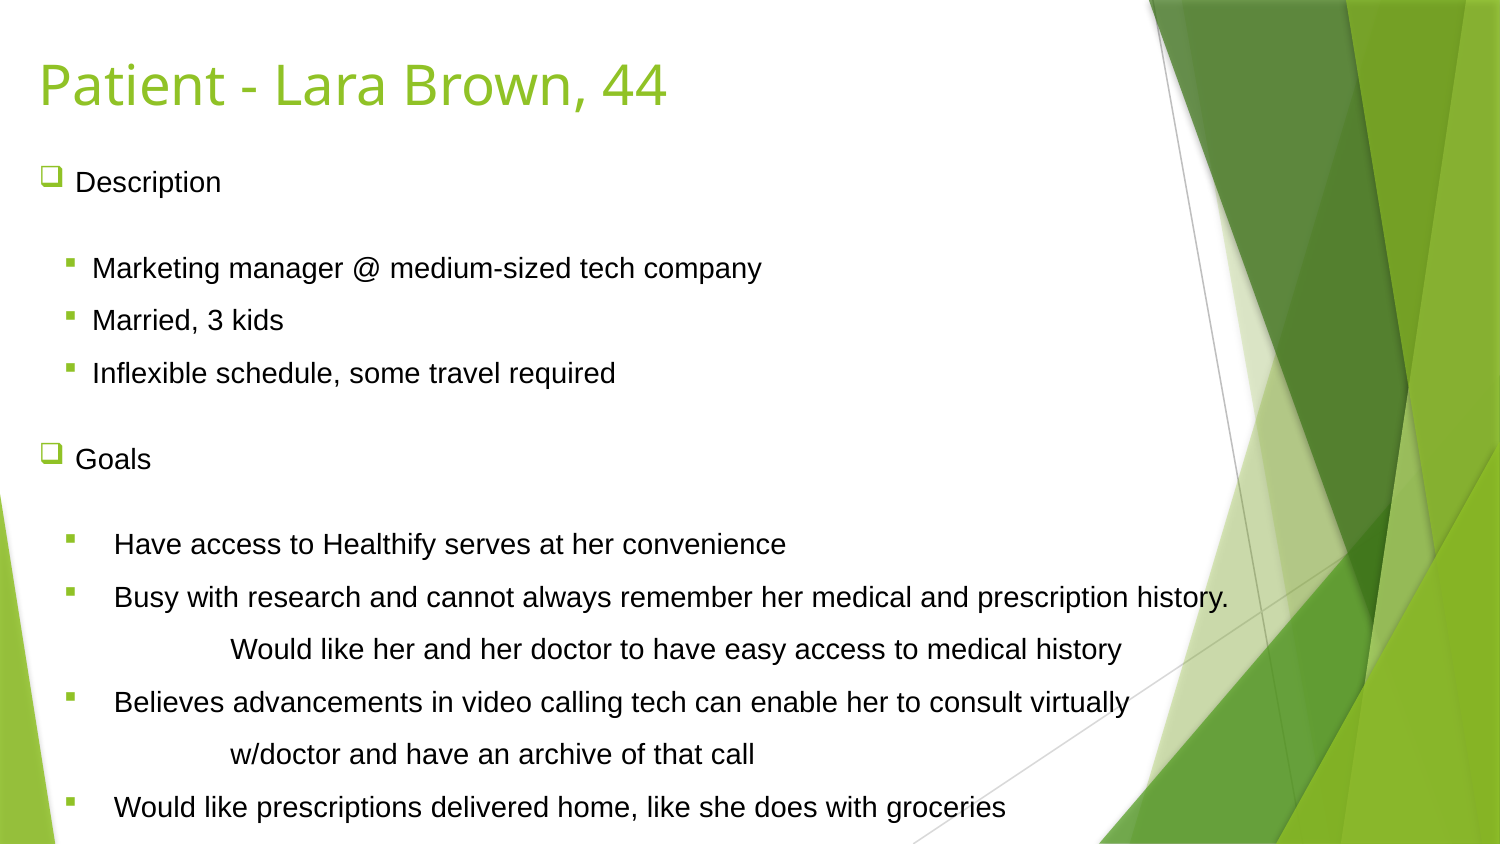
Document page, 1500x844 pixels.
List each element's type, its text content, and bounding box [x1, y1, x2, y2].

list Description Marketing manager @ medium-sized tech company Married, 3 kids Inflexible schedule, some travel required Goals Have access to Healthify serves at her convenience Busy with research and cannot always remember her medical and prescription history. Would like her and her doctor to have easy access to medical history Believes advancements in video calling tech can enable her to consult virtually w/doctor and have an archive of that call Would like prescriptions delivered home, like she does with groceries [23, 131, 1422, 673]
title Patient - Lara Brown, 44 [23, 33, 1422, 131]
